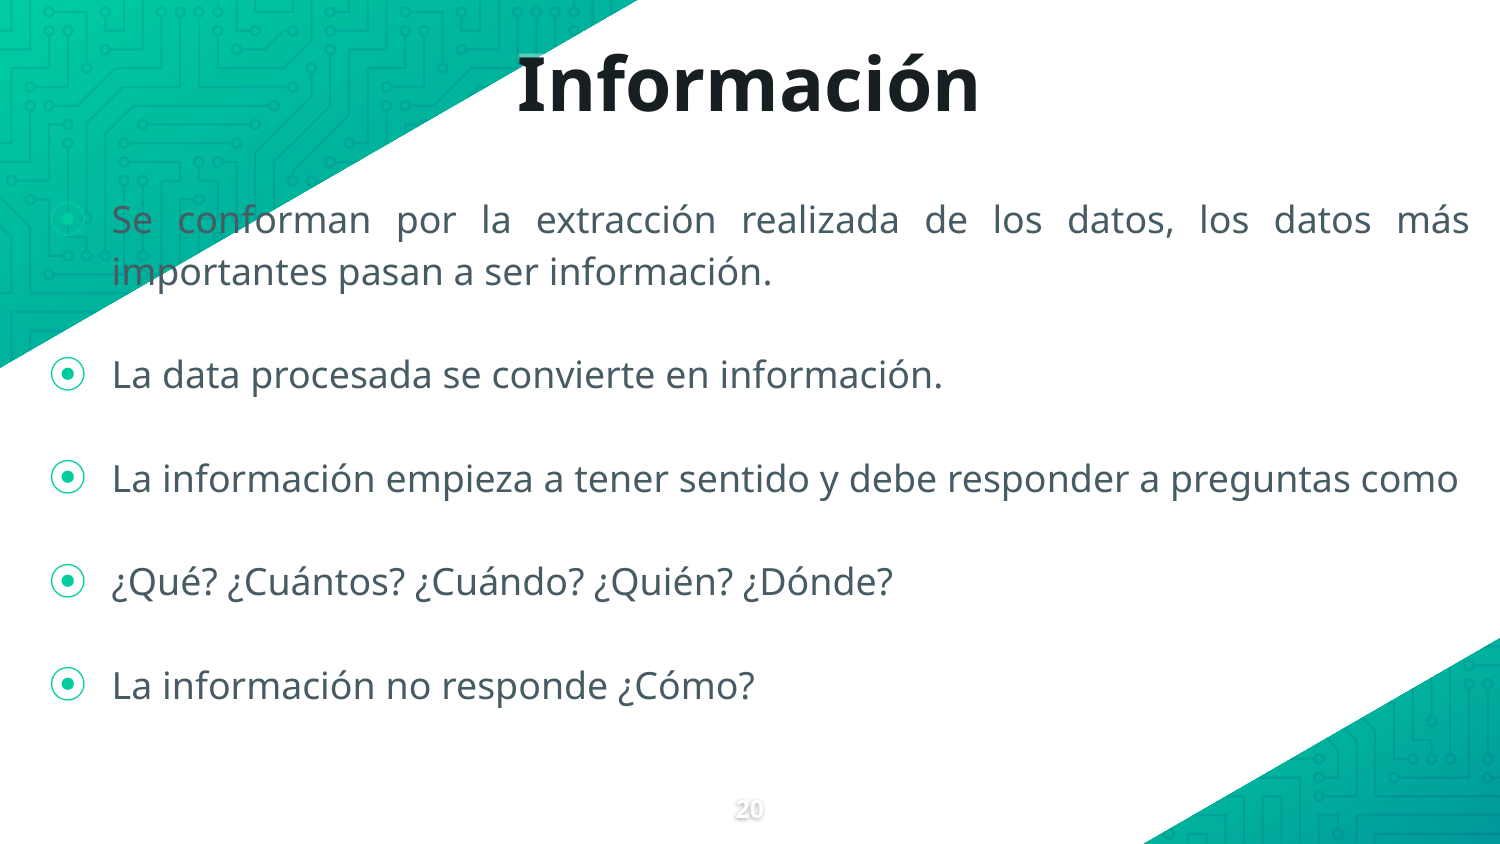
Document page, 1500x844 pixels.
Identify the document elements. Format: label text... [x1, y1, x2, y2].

title Información [142, 0, 1358, 174]
list Se conforman por la extracción realizada de los datos, los datos más importantes pasan a ser información. La data procesada se convierte en información. La información empieza a tener sentido y debe responder a preguntas como ¿Qué? ¿Cuántos? ¿Cuándo? ¿Quién? ¿Dónde? La información no responde ¿Cómo? [21, 174, 1487, 844]
slide_number 20 [705, 779, 795, 844]
